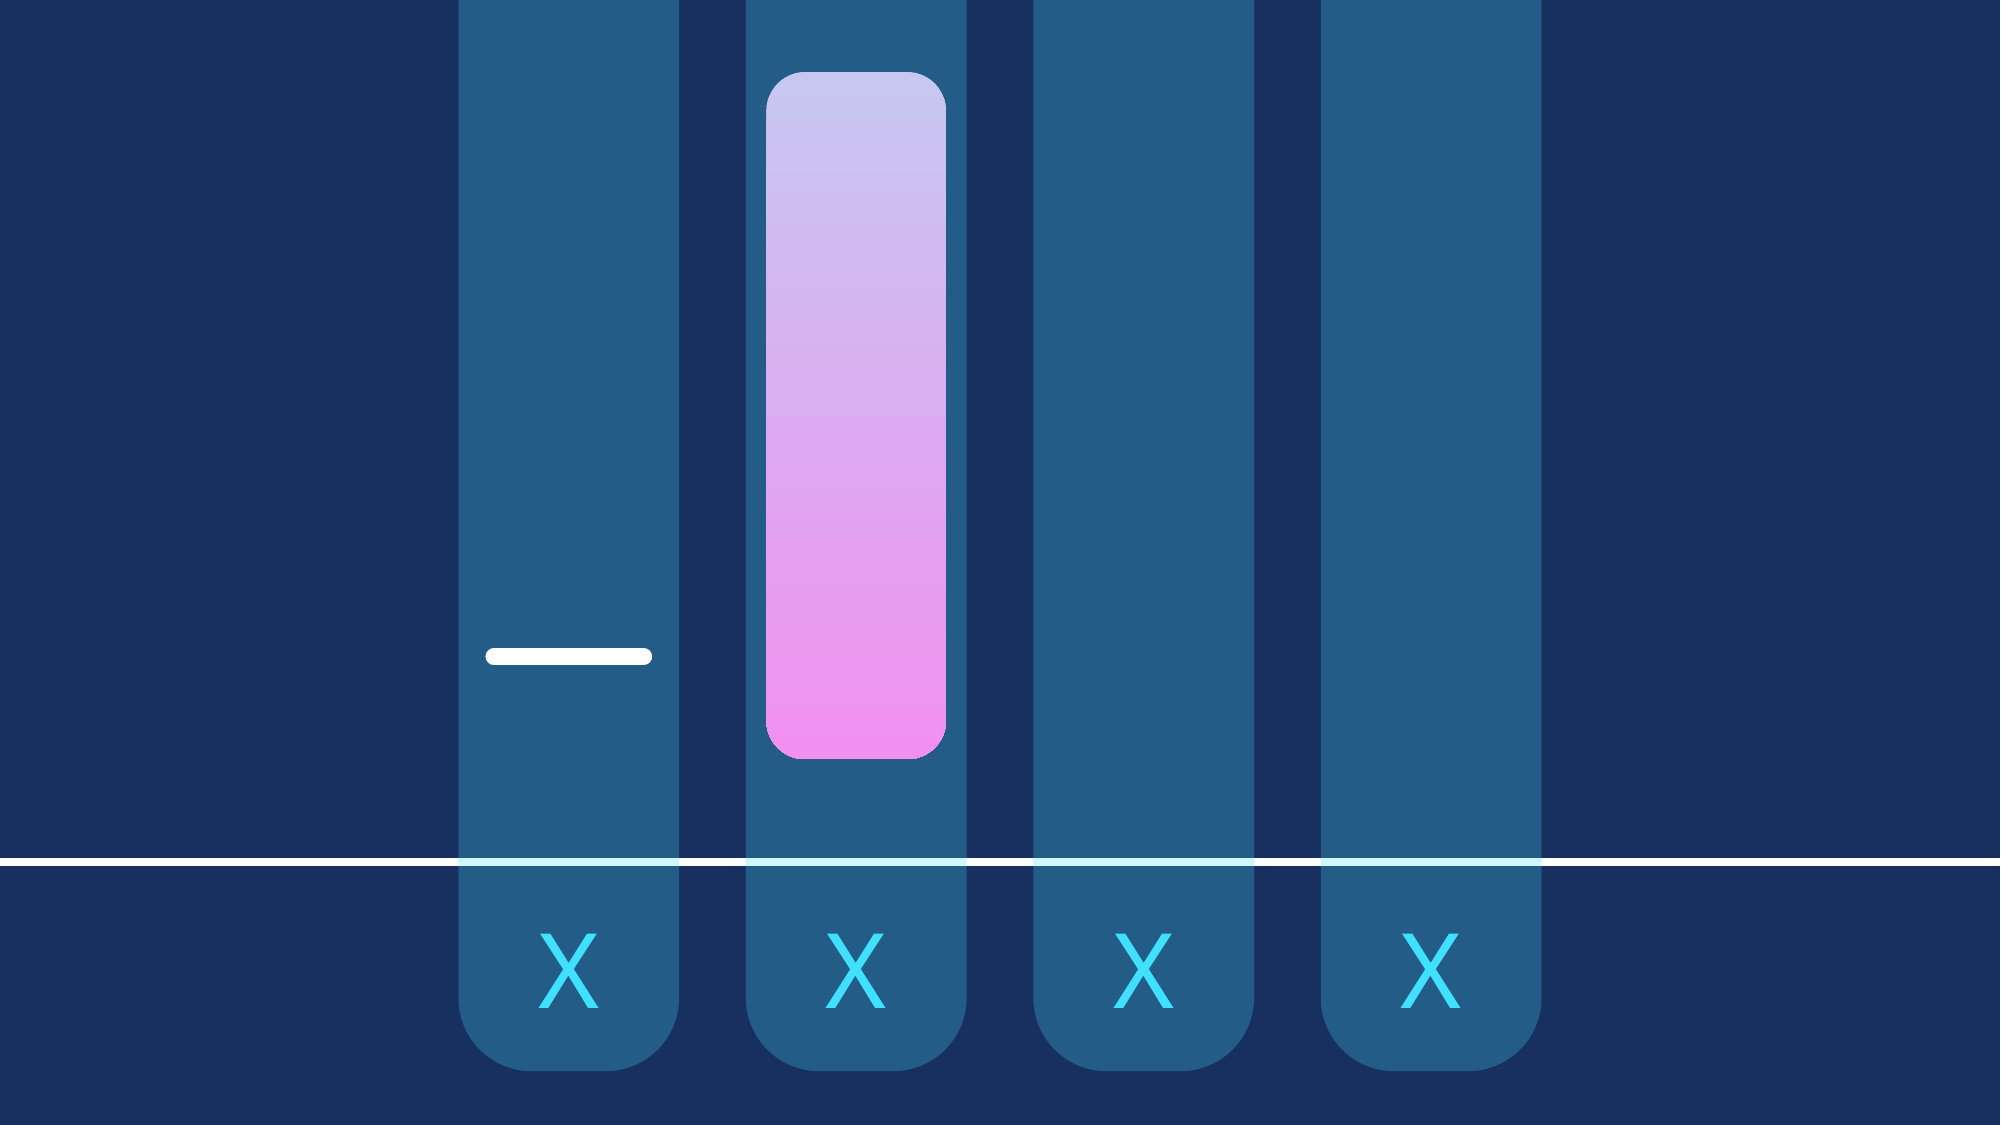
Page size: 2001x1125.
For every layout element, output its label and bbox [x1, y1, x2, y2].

text_box [458, 0, 680, 1072]
text_box [1320, 0, 1542, 1072]
text_box [745, 0, 967, 1072]
text_box [1033, 0, 1255, 1072]
